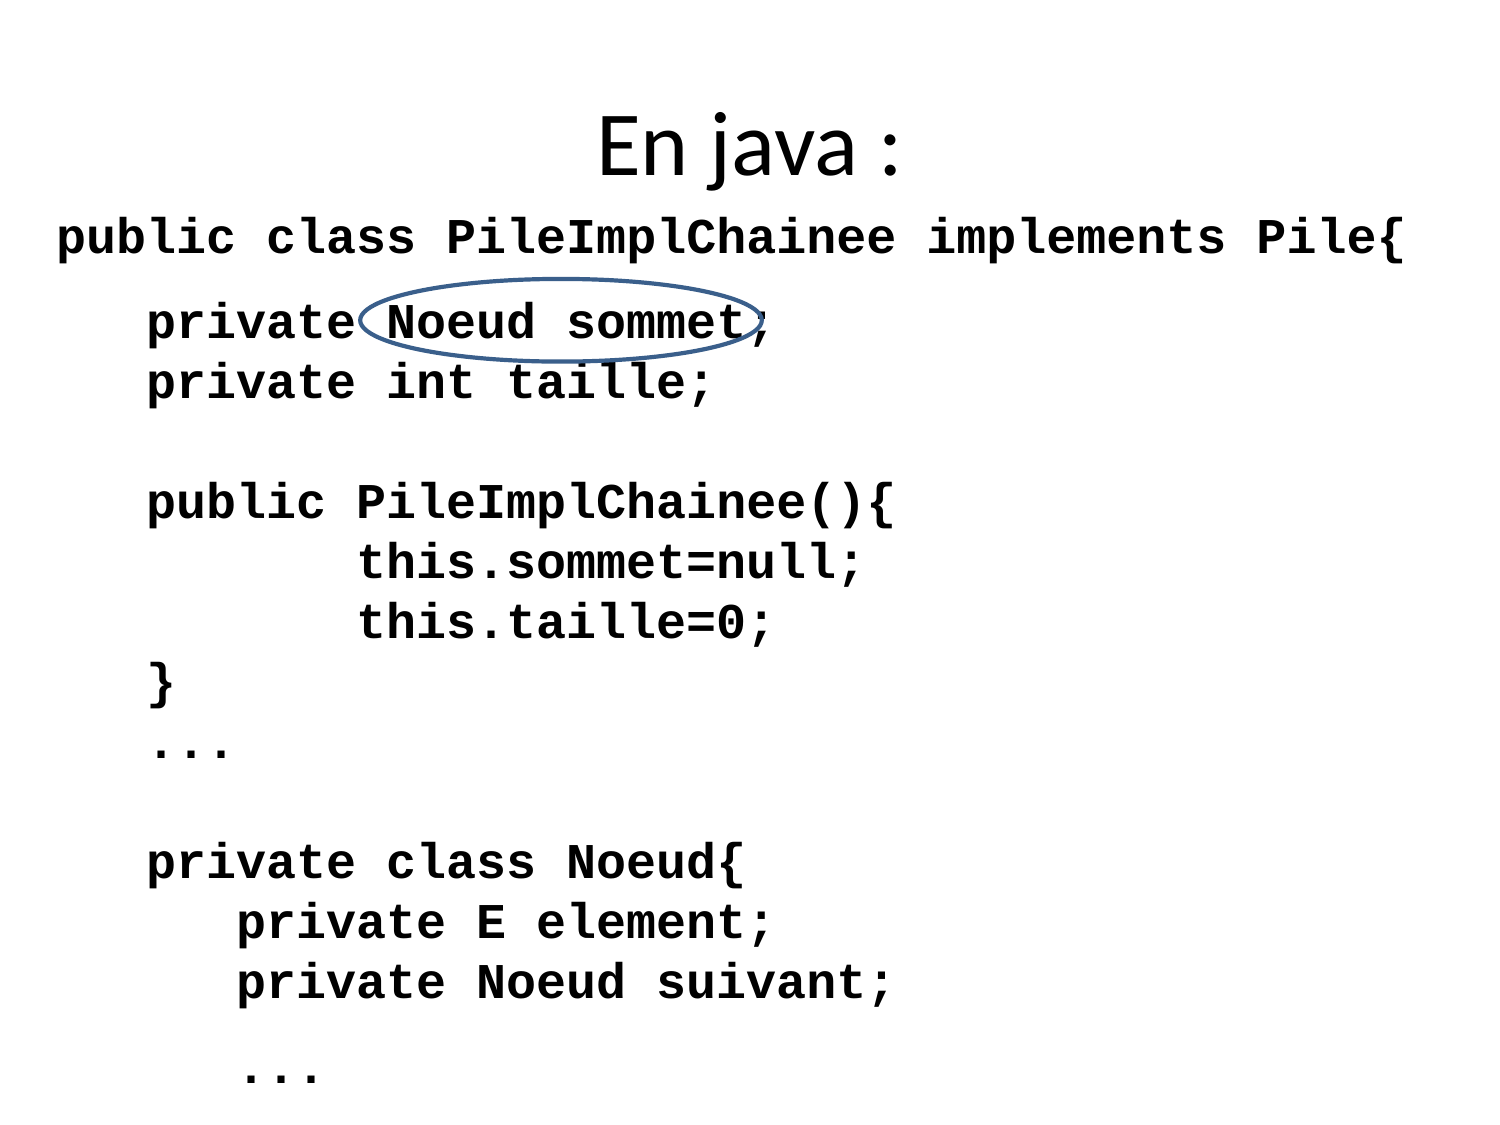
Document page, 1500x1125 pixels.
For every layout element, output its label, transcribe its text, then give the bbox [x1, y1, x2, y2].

text_box [358, 276, 764, 364]
text_box public class PileImplChainee implements Pile{ private Noeud sommet; private int taille; public PileImplChainee(){ this.sommet=null; this.taille=0; } ... private class Noeud{ private E element; private Noeud suivant; ... [41, 196, 1500, 1125]
title En java : [75, 45, 1425, 196]
